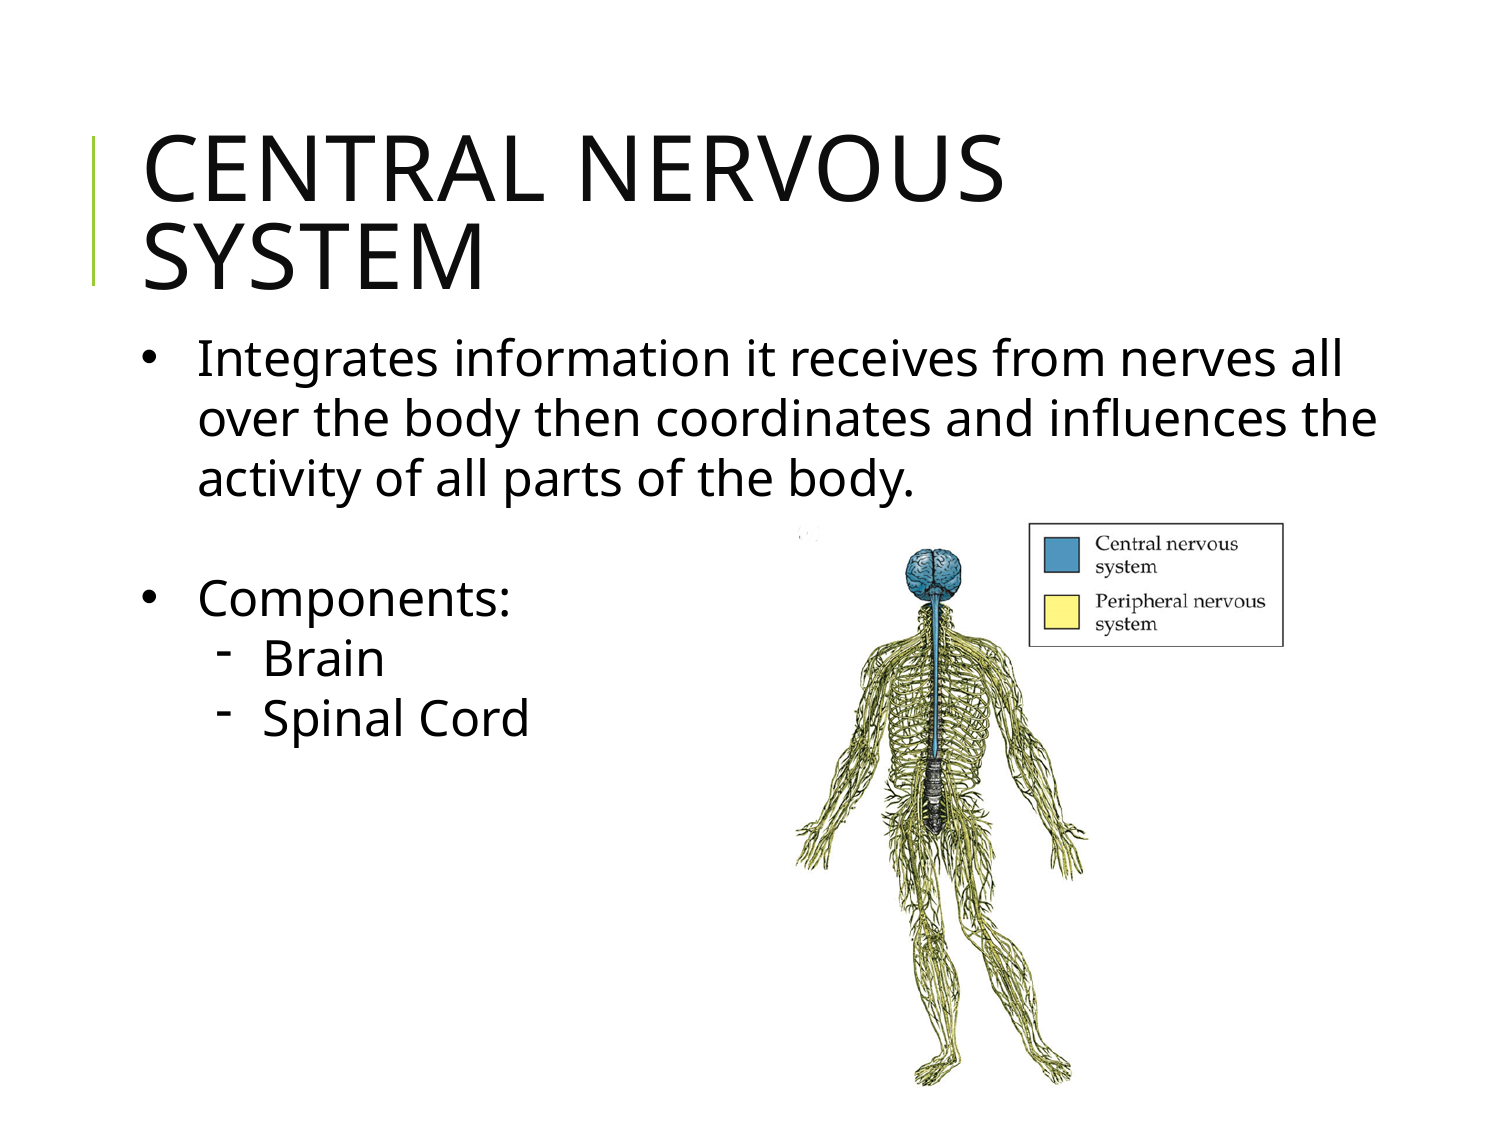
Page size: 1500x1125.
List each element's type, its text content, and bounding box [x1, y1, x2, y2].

picture [788, 514, 1298, 1093]
text_box Integrates information it receives from nerves all over the body then coordinates and influences the activity of all parts of the body. Components: Brain Spinal Cord [125, 319, 1395, 844]
title Central nervous system [126, 96, 1322, 319]
